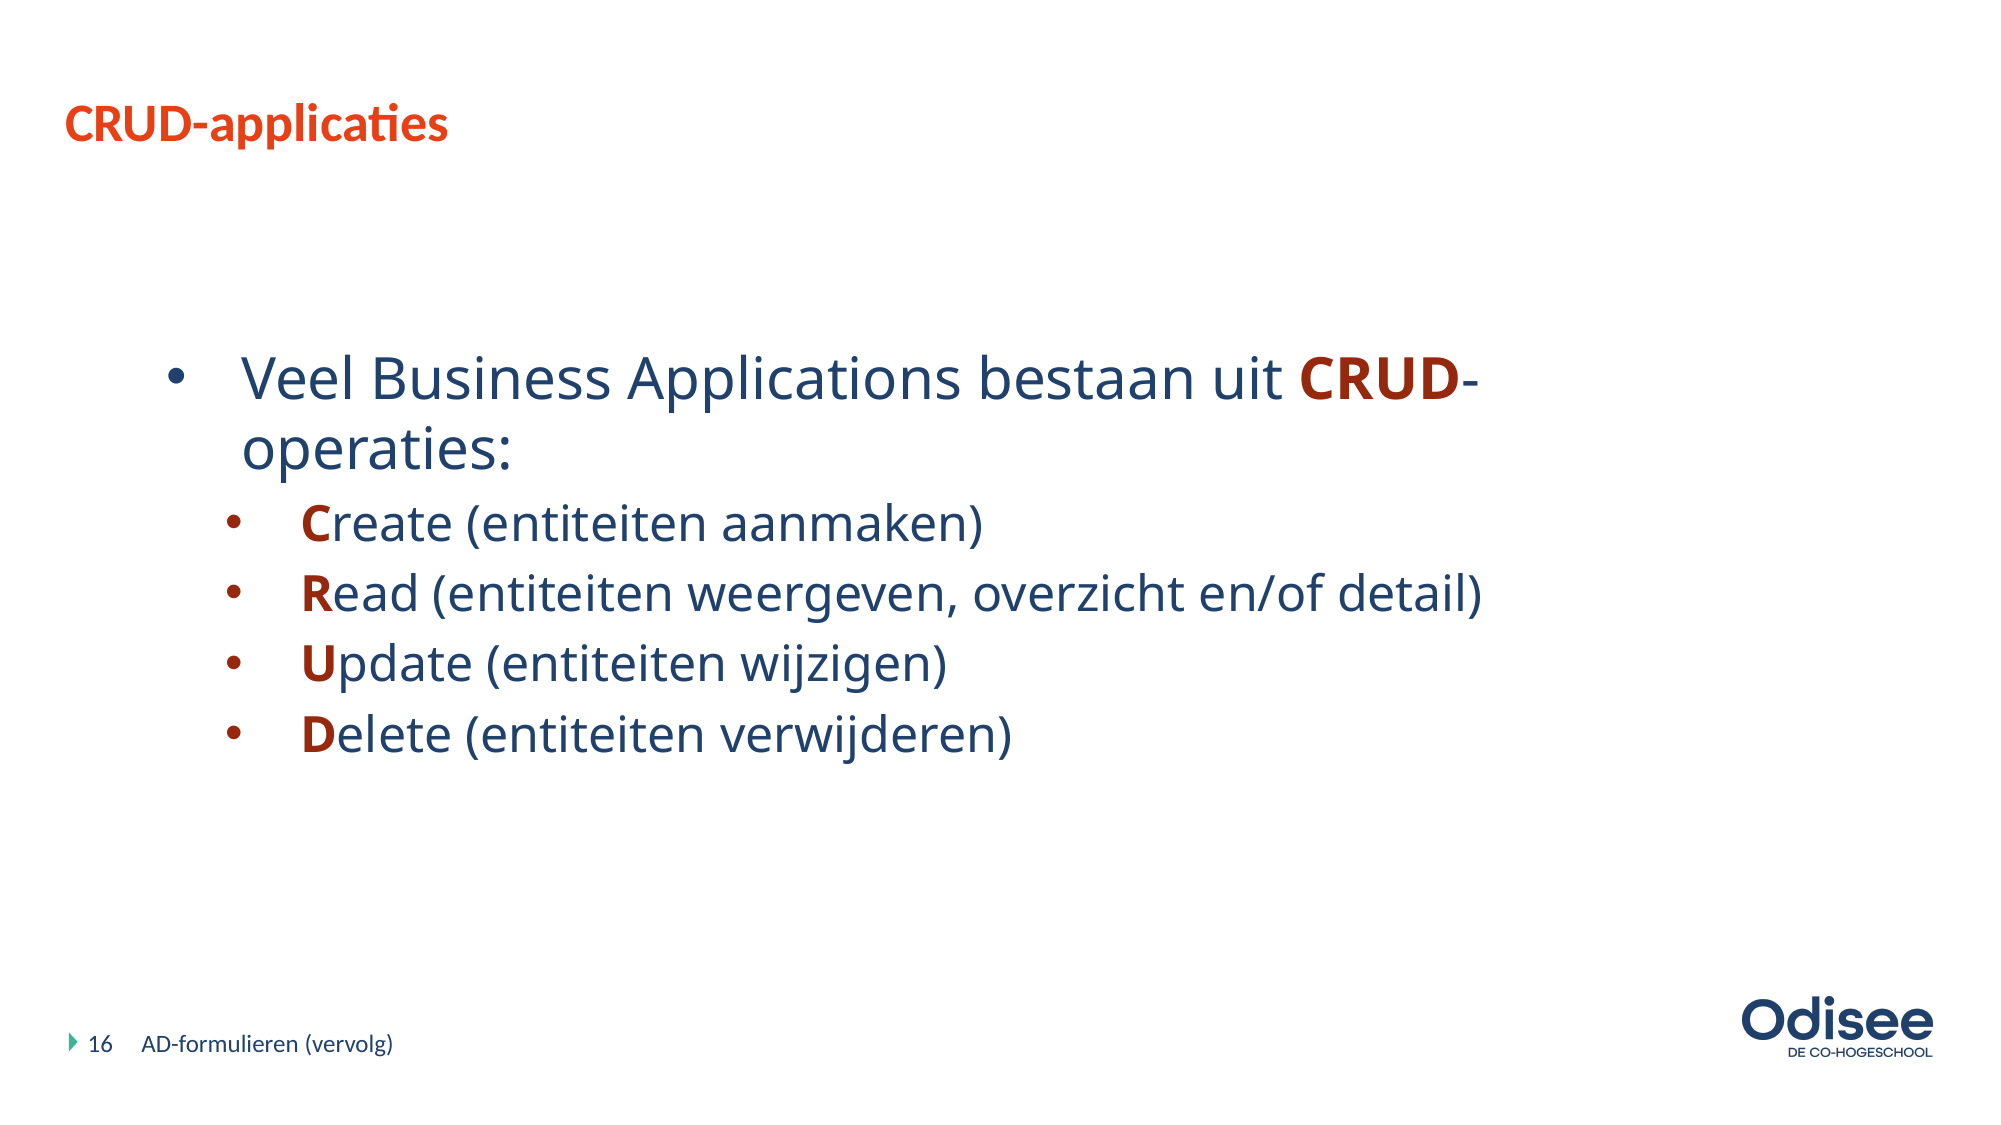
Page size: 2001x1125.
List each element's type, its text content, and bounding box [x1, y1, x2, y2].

footer AD-formulieren (vervolg) [141, 1027, 817, 1088]
title CRUD-applicaties [64, 100, 1790, 213]
picture [1742, 996, 1933, 1057]
slide_number 16 [87, 1027, 135, 1088]
list Veel Business Applications bestaan uit CRUD-operaties: Create (entiteiten aanmaken) Read (entiteiten weergeven, overzicht en/of detail) Update (entiteiten wijzigen) Delete (entiteiten verwijderen) [166, 340, 1689, 936]
